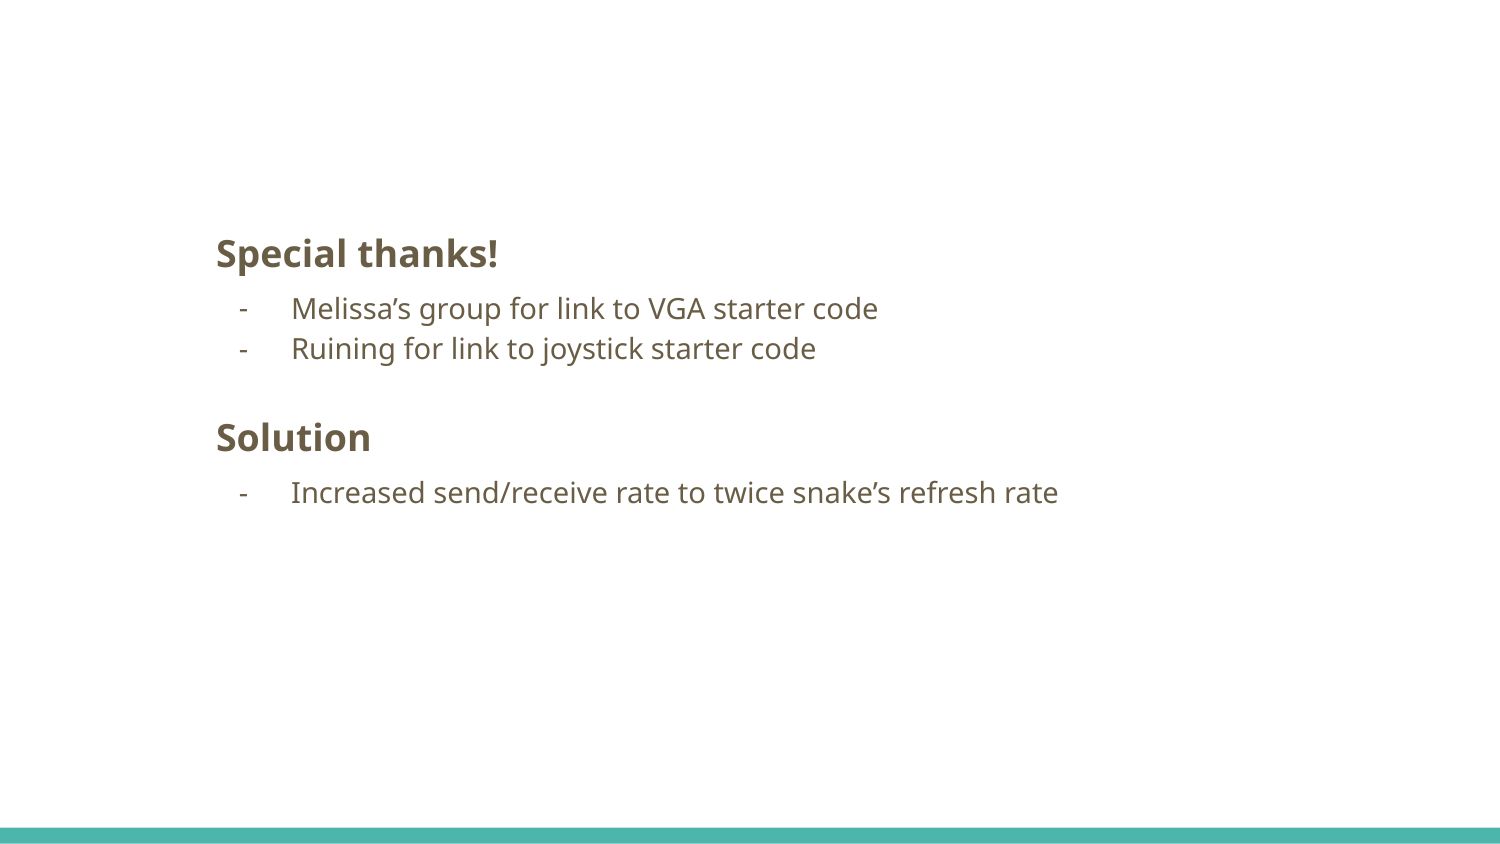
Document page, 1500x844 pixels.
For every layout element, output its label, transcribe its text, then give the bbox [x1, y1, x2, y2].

list Special thanks! Melissa’s group for link to VGA starter code Ruining for link to joystick starter code Solution Increased send/receive rate to twice snake’s refresh rate [51, 207, 1449, 750]
